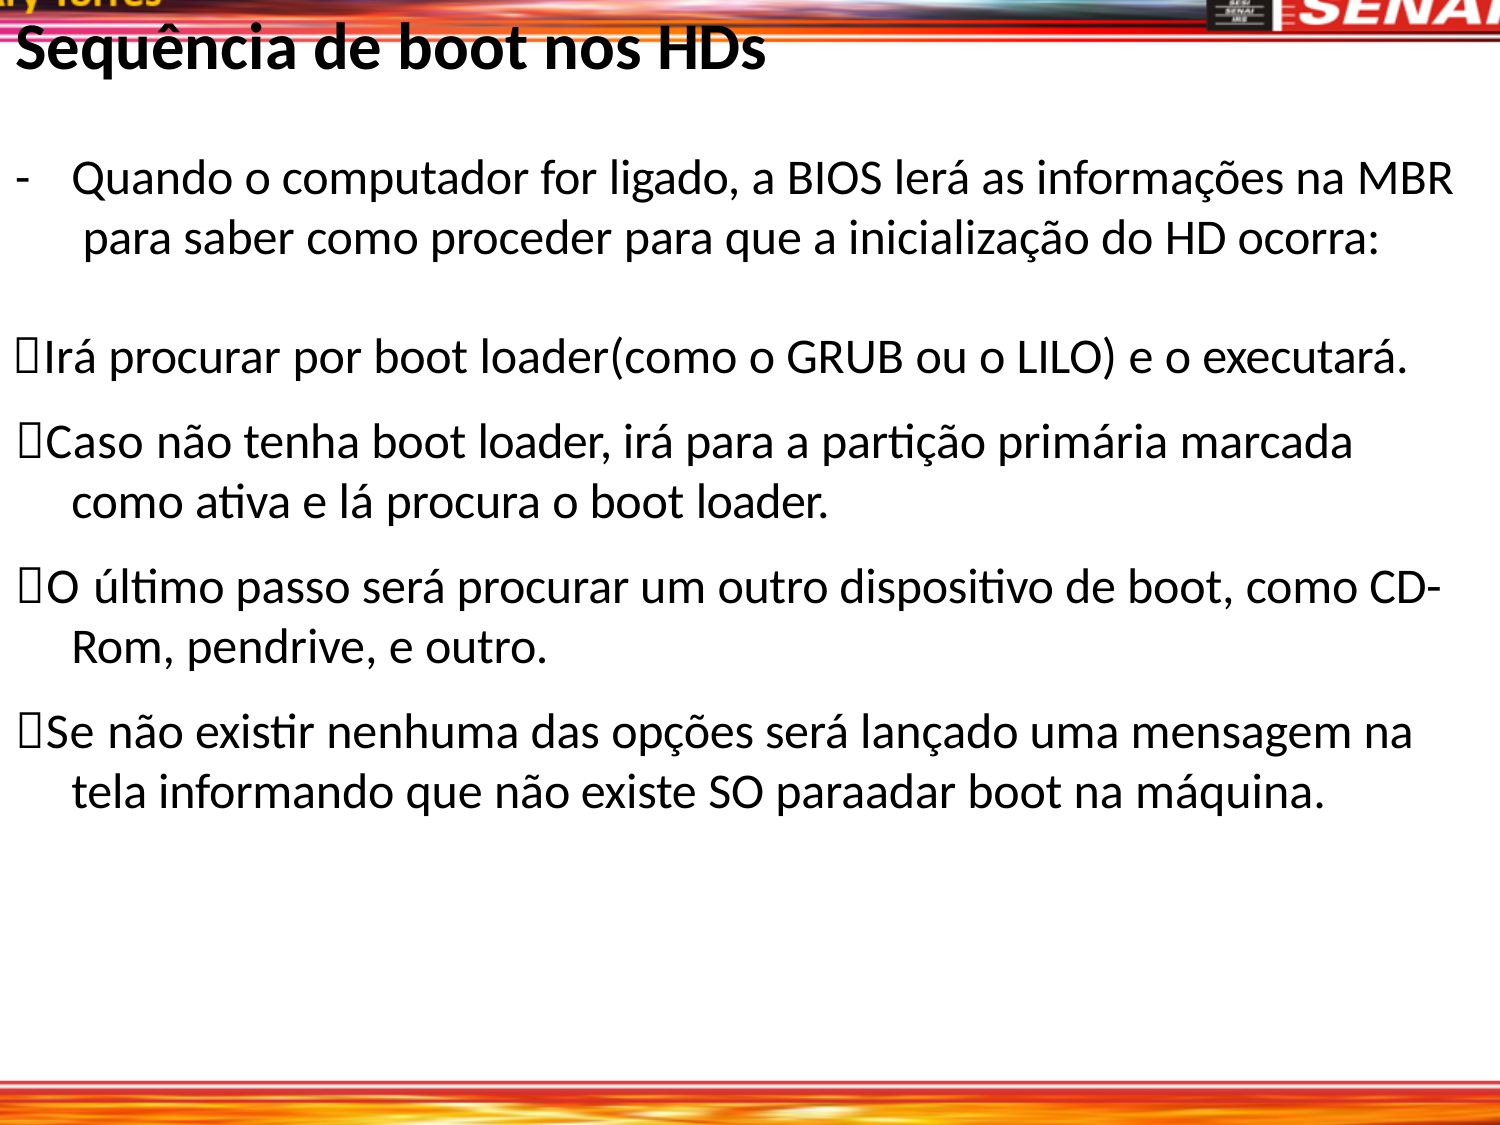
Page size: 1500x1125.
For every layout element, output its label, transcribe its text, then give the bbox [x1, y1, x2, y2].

title Sequência de boot nos HDs [12, 1, 770, 142]
text_box - Quando o computador for ligado, a BIOS lerá as informações na MBR para saber como proceder para que a inicialização do HD ocorra: Irá procurar por boot loader(como o GRUB ou o LILO) e o executará. Caso não tenha boot loader, irá para a partição primária marcada como ativa e lá procura o boot loader. O último passo será procurar um outro dispositivo de boot, como CD- Rom, pendrive, e outro. Se não existir nenhuma das opções será lançado uma mensagem na tela informando que não existe SO paraadar boot na máquina. [12, 142, 1479, 819]
picture [0, 0, 1500, 1125]
